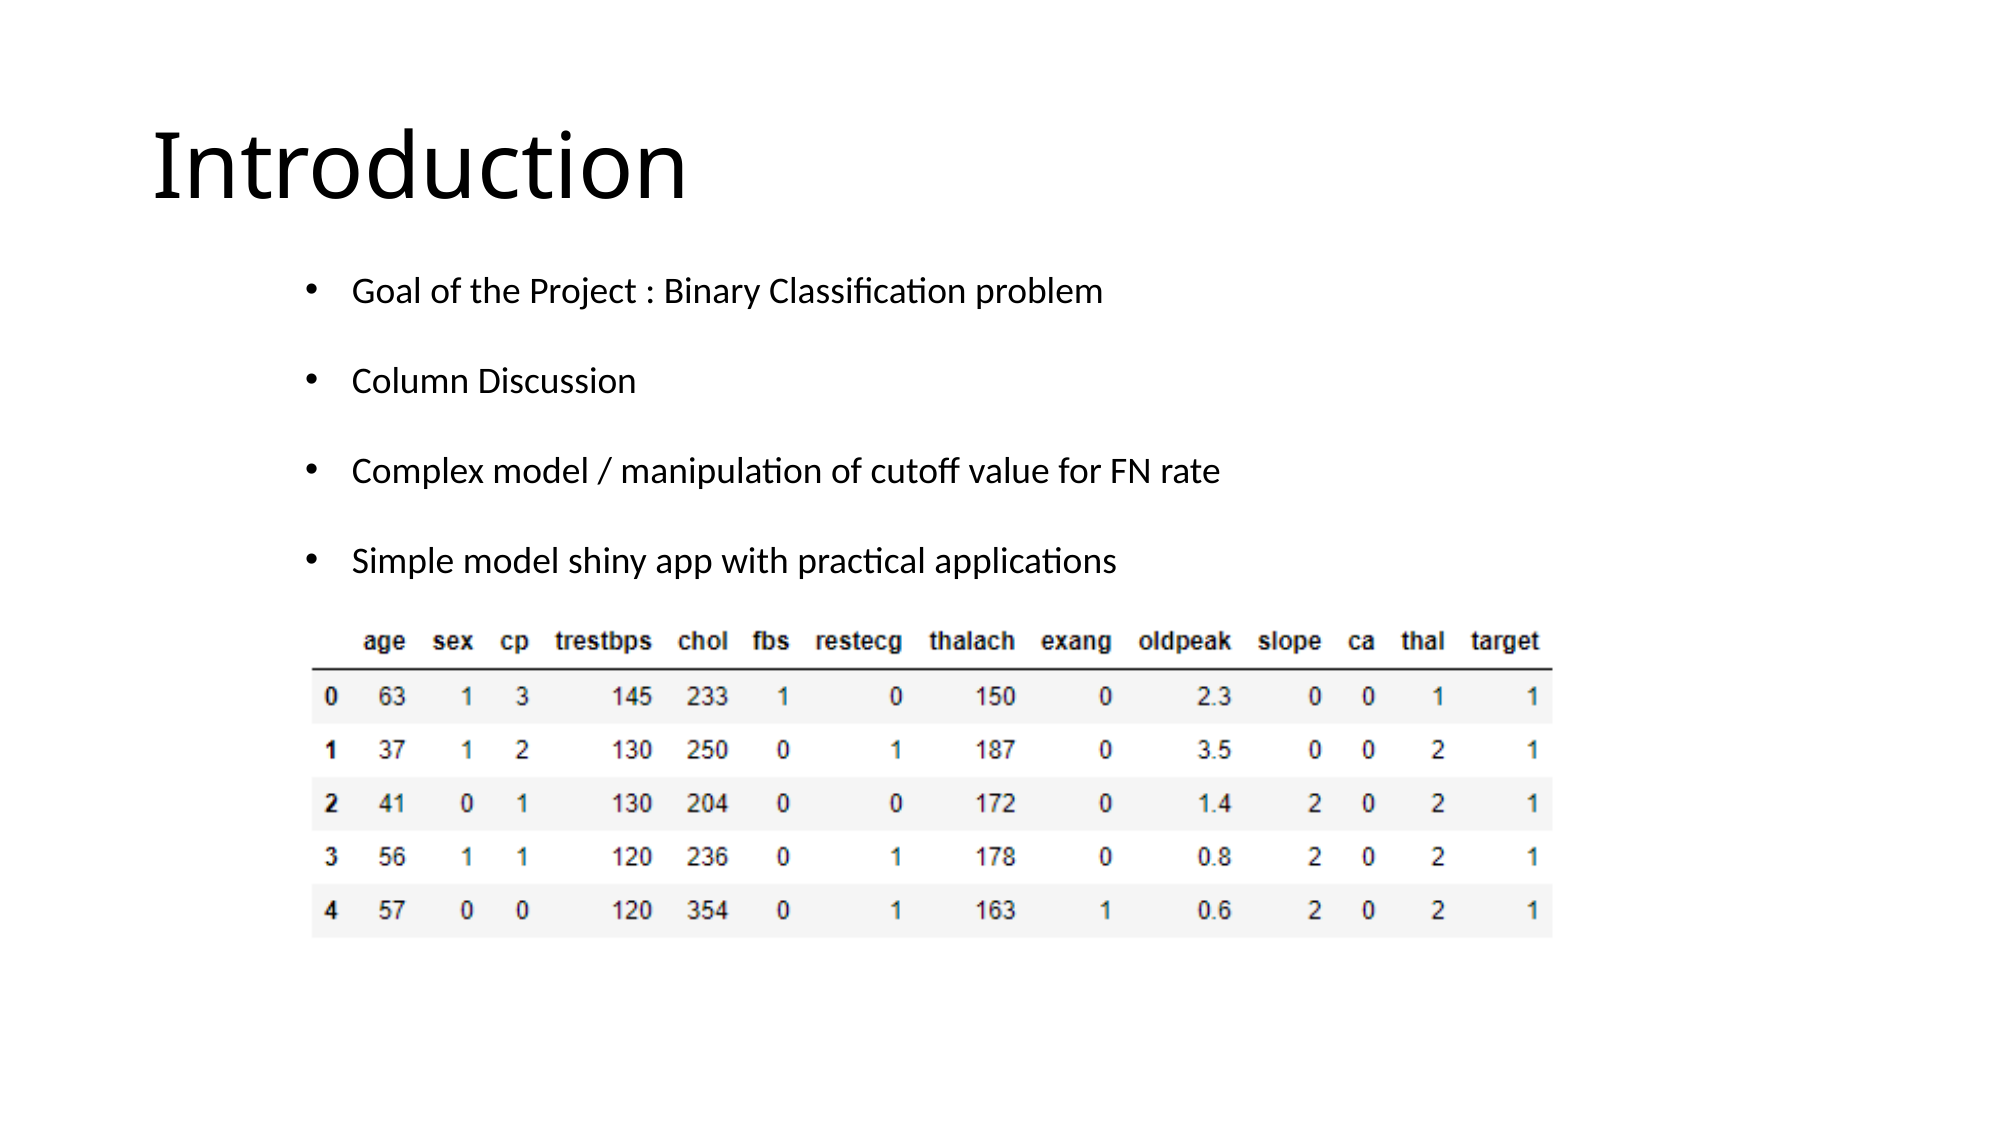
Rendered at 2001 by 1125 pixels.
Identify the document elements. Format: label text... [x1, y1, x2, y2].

title Introduction [137, 59, 1863, 278]
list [290, 609, 1592, 972]
text_box Goal of the Project : Binary Classification problem Column Discussion Complex model / manipulation of cutoff value for FN rate Simple model shiny app with practical applications [290, 258, 1727, 589]
